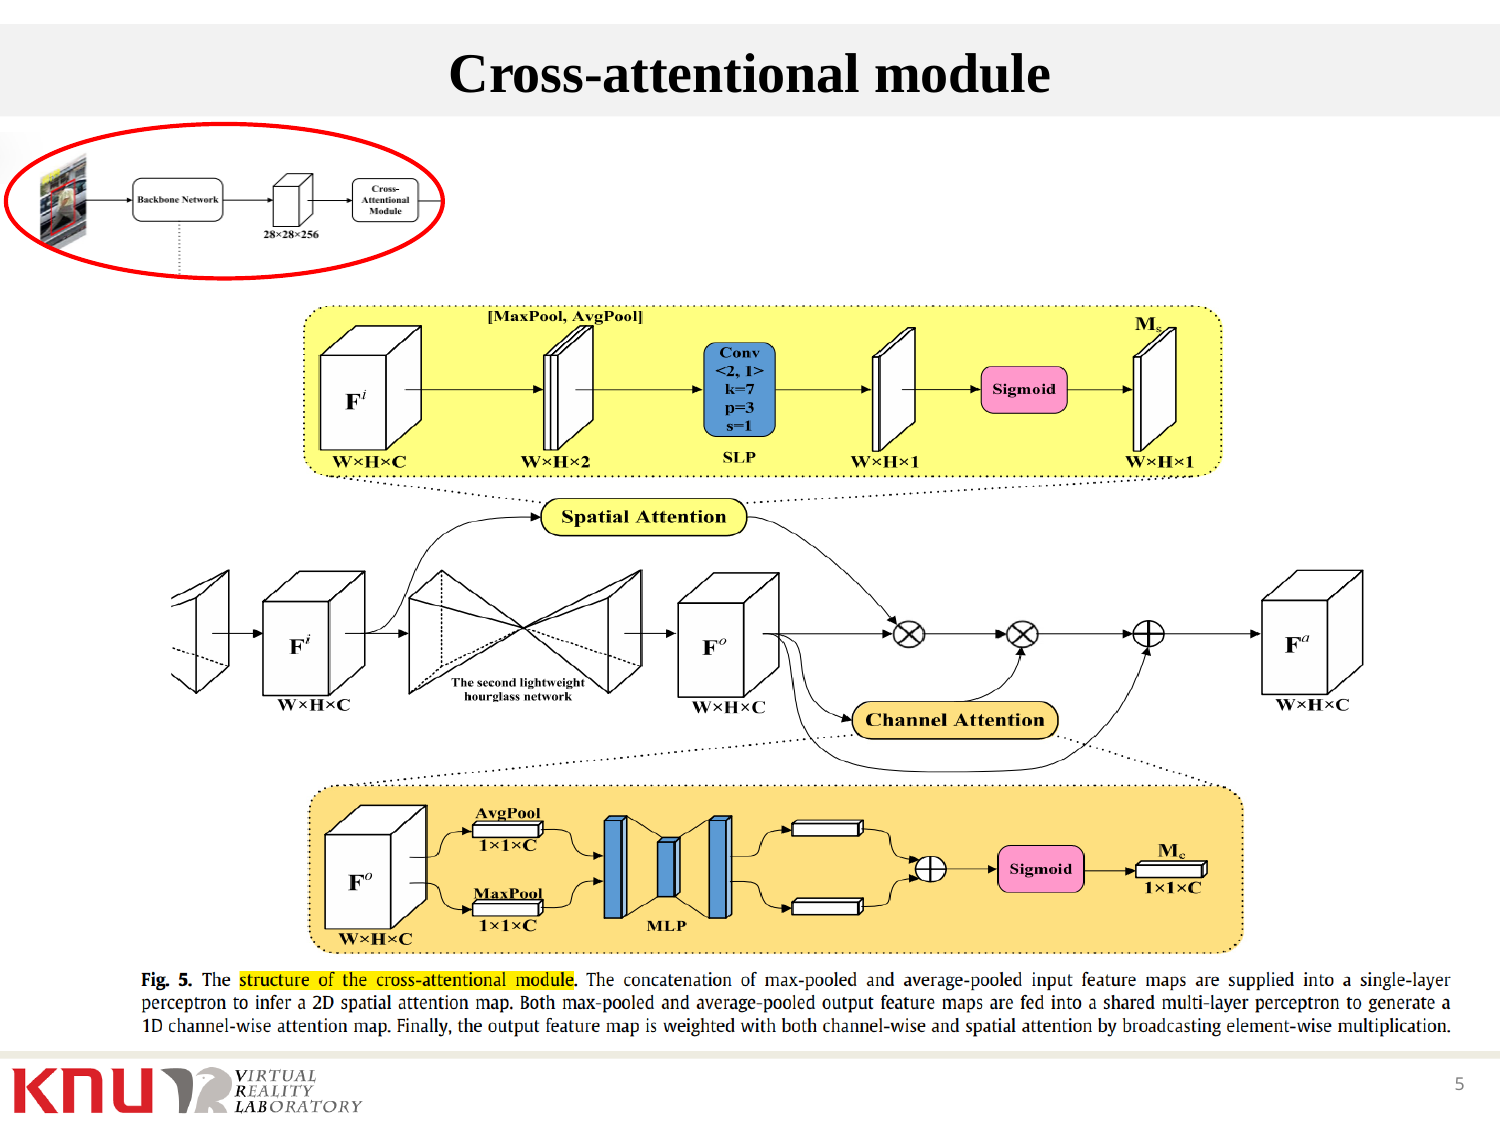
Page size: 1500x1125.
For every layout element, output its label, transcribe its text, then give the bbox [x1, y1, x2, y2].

picture [11, 1067, 363, 1114]
title Cross-attentional module [312, 29, 1188, 112]
picture [135, 294, 1459, 1044]
picture [5, 123, 444, 279]
